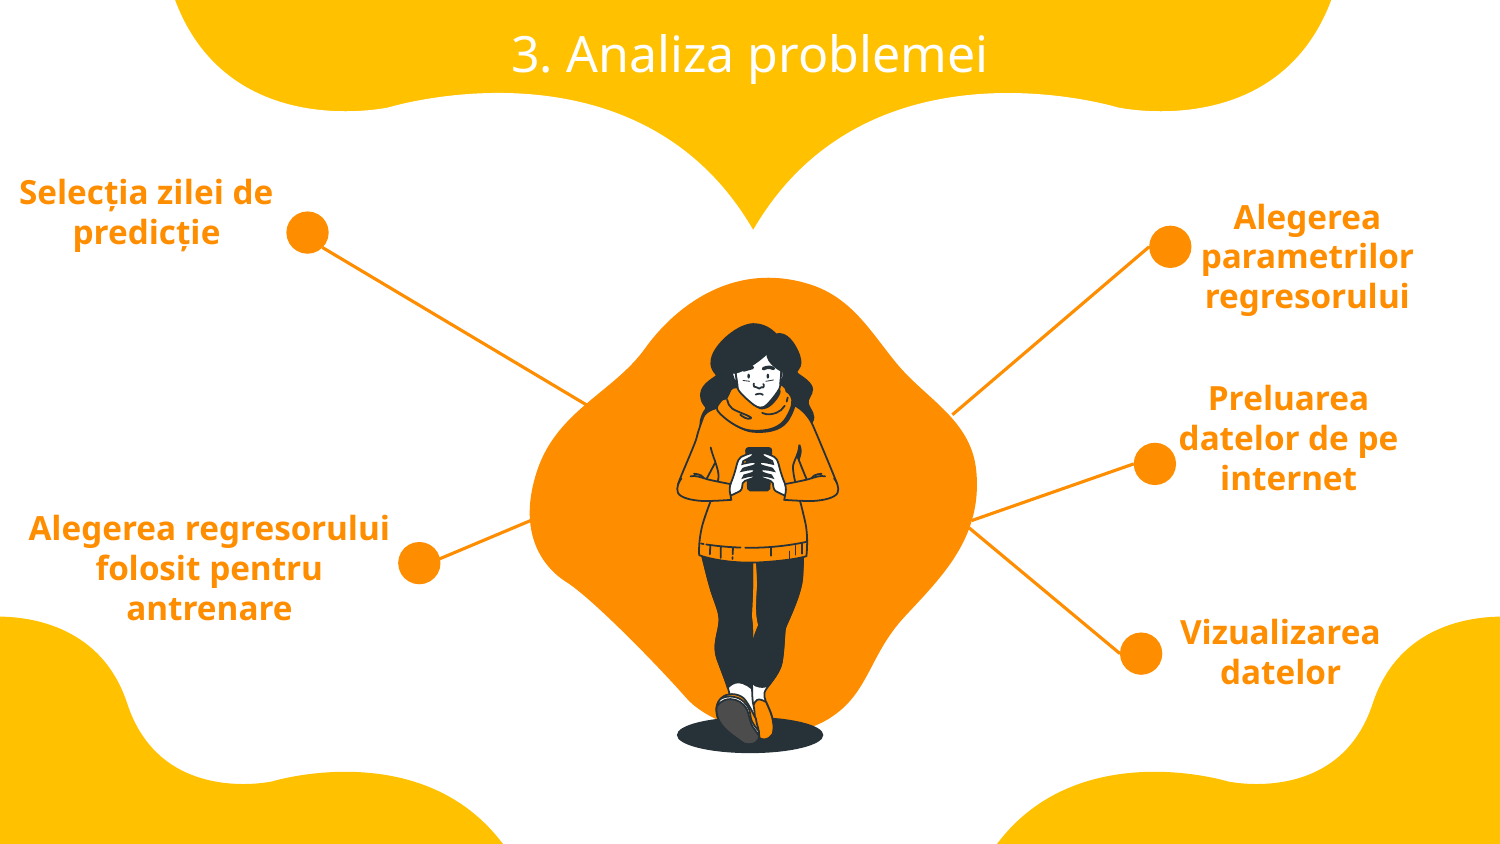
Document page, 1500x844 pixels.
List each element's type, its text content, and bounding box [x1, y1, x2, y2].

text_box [952, 246, 1150, 415]
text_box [987, 530, 1121, 654]
text_box [398, 541, 439, 585]
text_box Alegerea parametrilor regresorului [1172, 180, 1443, 236]
text_box Alegerea regresorului folosit pentru antrenare [1, 492, 418, 646]
text_box [286, 211, 329, 254]
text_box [322, 247, 608, 418]
text_box Vizualizarea datelor [1155, 596, 1406, 651]
title 3. Analiza problemei [263, 19, 1237, 158]
text_box [1149, 225, 1192, 268]
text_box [430, 504, 511, 563]
text_box Preluarea datelor de pe internet [1154, 362, 1433, 417]
text_box [1121, 632, 1163, 675]
text_box Selecția zilei de predicție [0, 156, 324, 295]
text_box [516, 277, 984, 754]
text_box [1133, 442, 1177, 486]
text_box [971, 463, 1134, 521]
